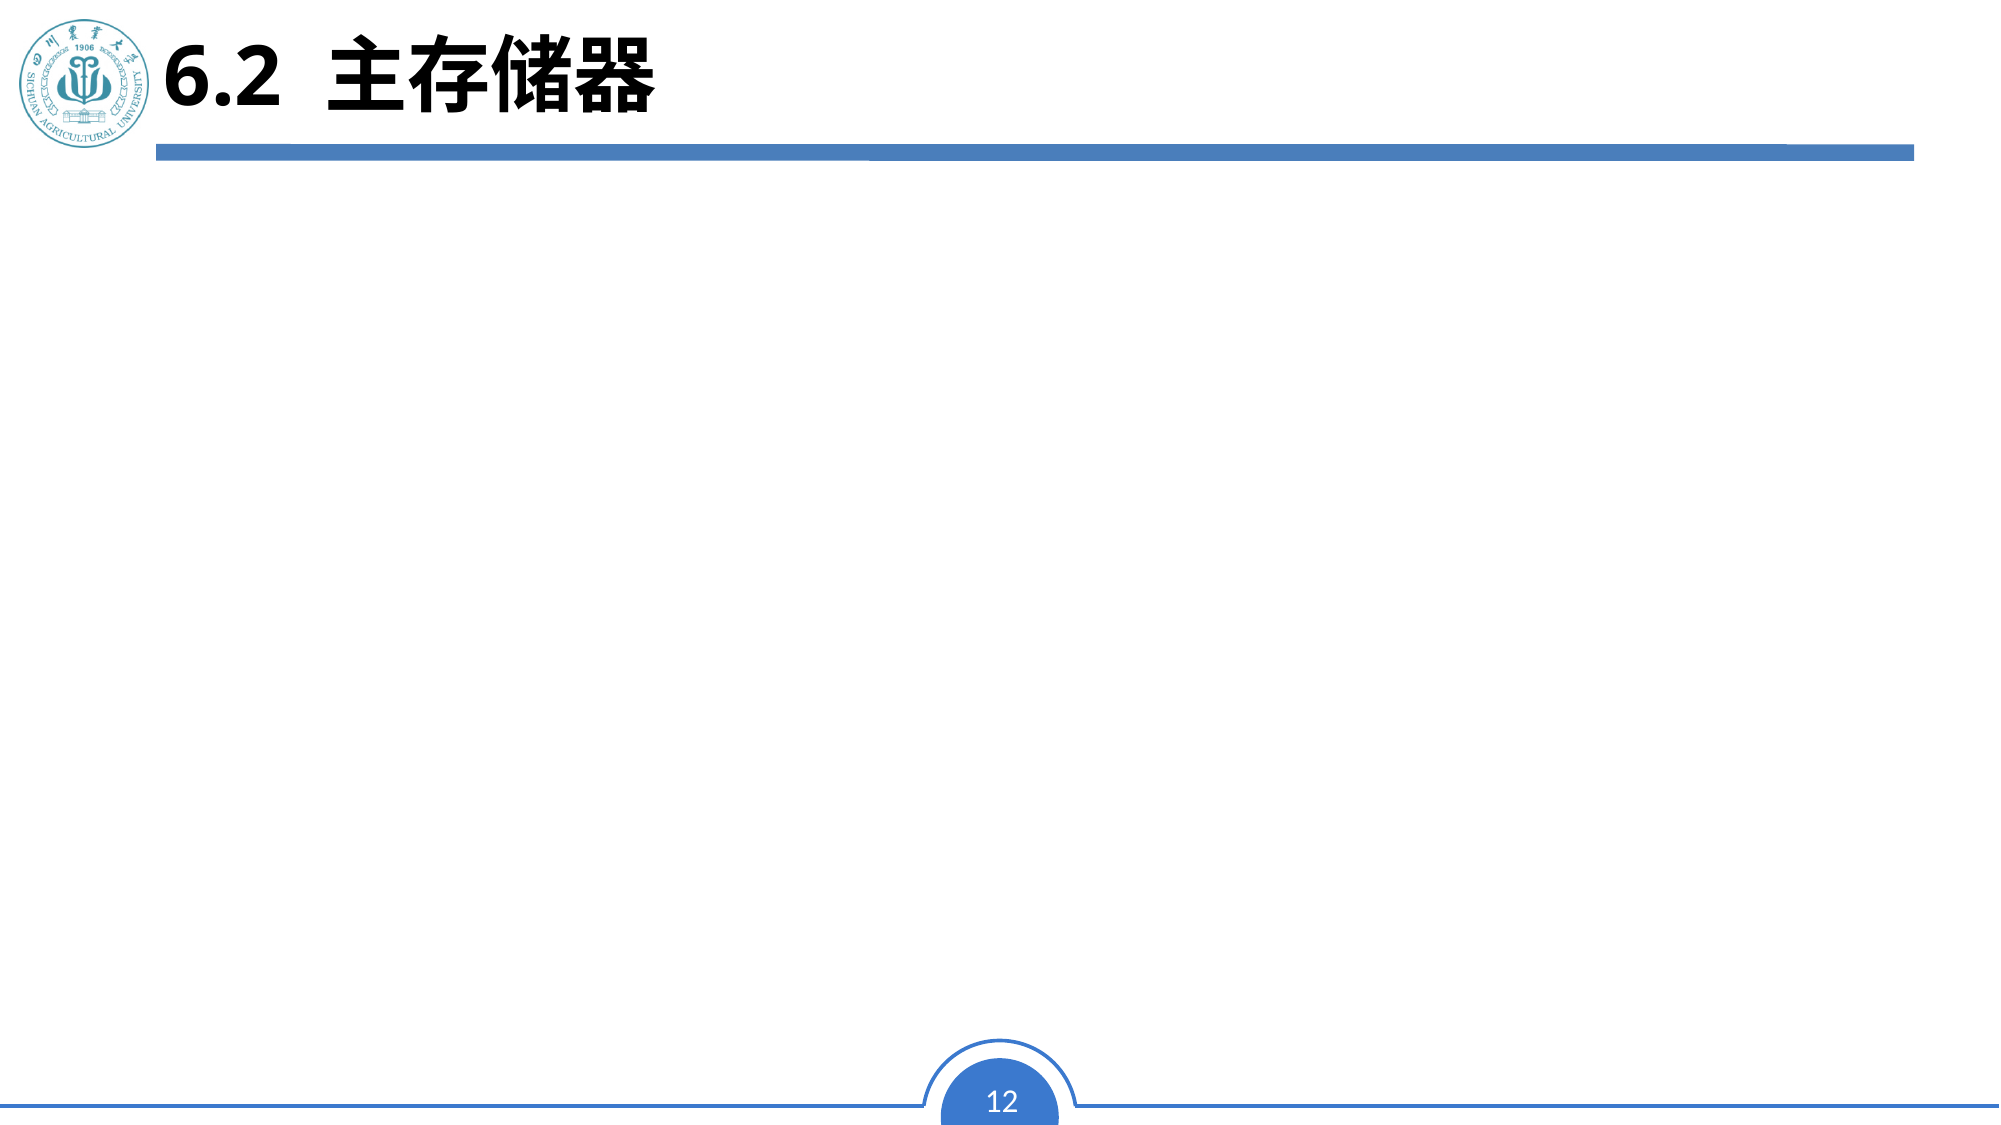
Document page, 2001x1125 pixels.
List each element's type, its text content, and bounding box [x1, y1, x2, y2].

title 6.2 主存储器 [148, 14, 1855, 153]
